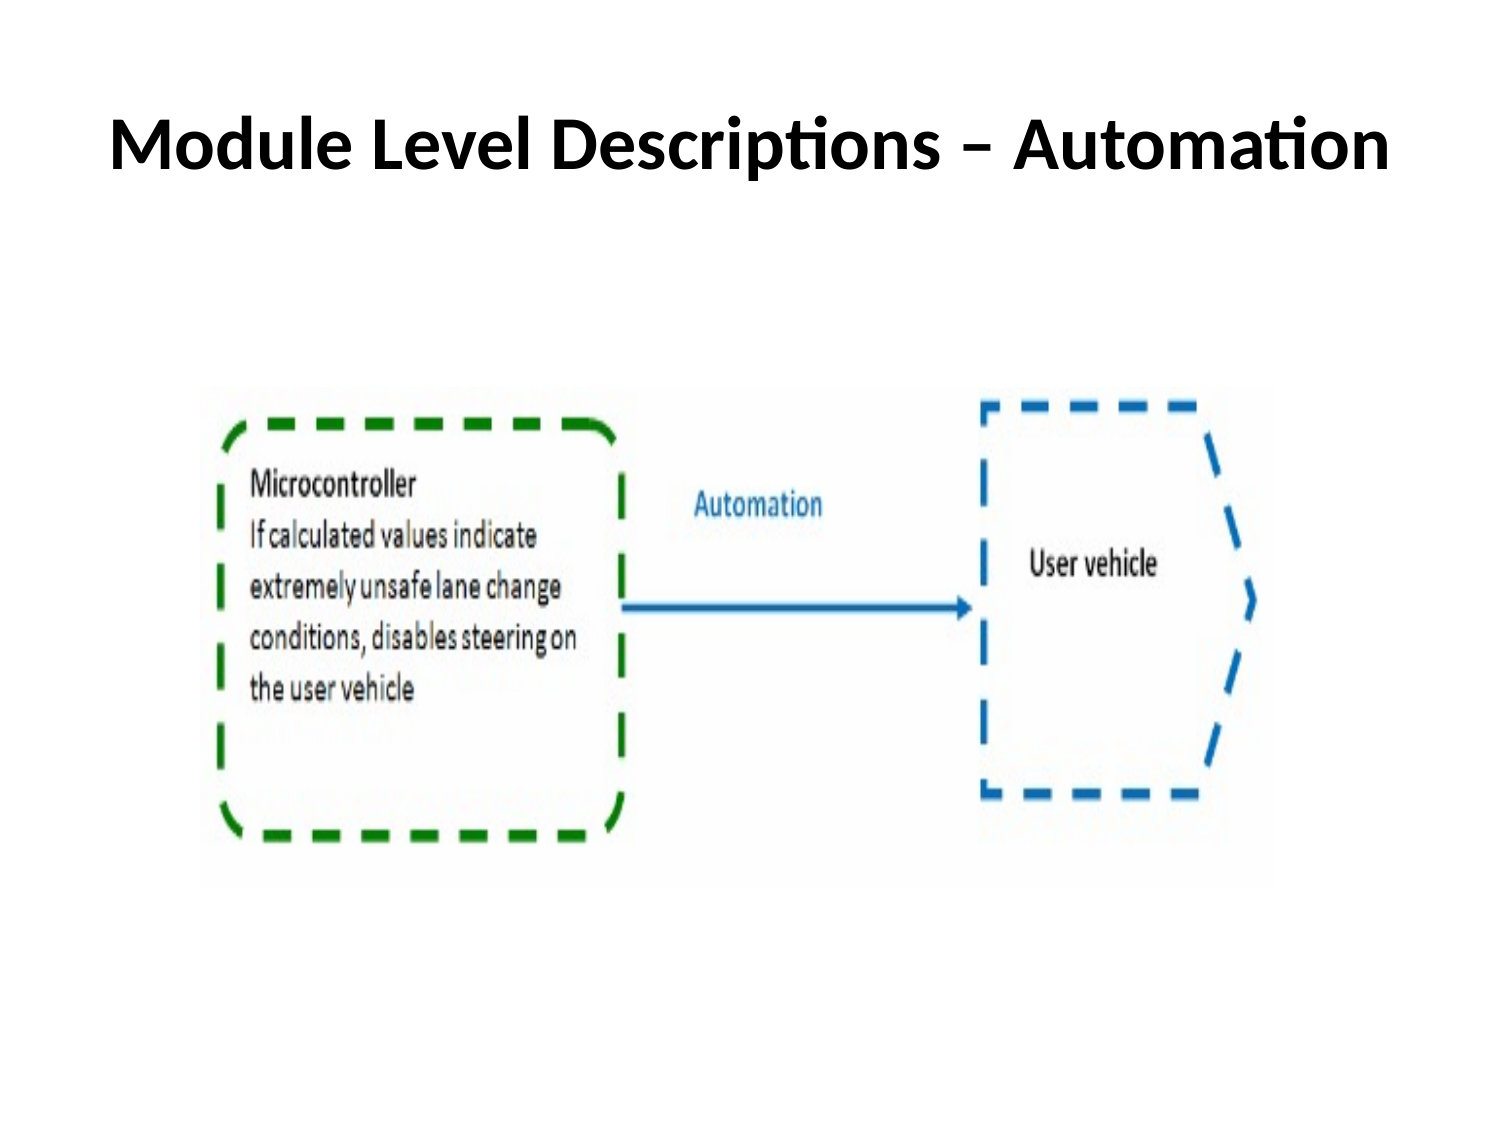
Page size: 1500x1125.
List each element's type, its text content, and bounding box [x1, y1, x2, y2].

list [199, 387, 1276, 888]
title Module Level Descriptions – Automation [75, 45, 1425, 233]
